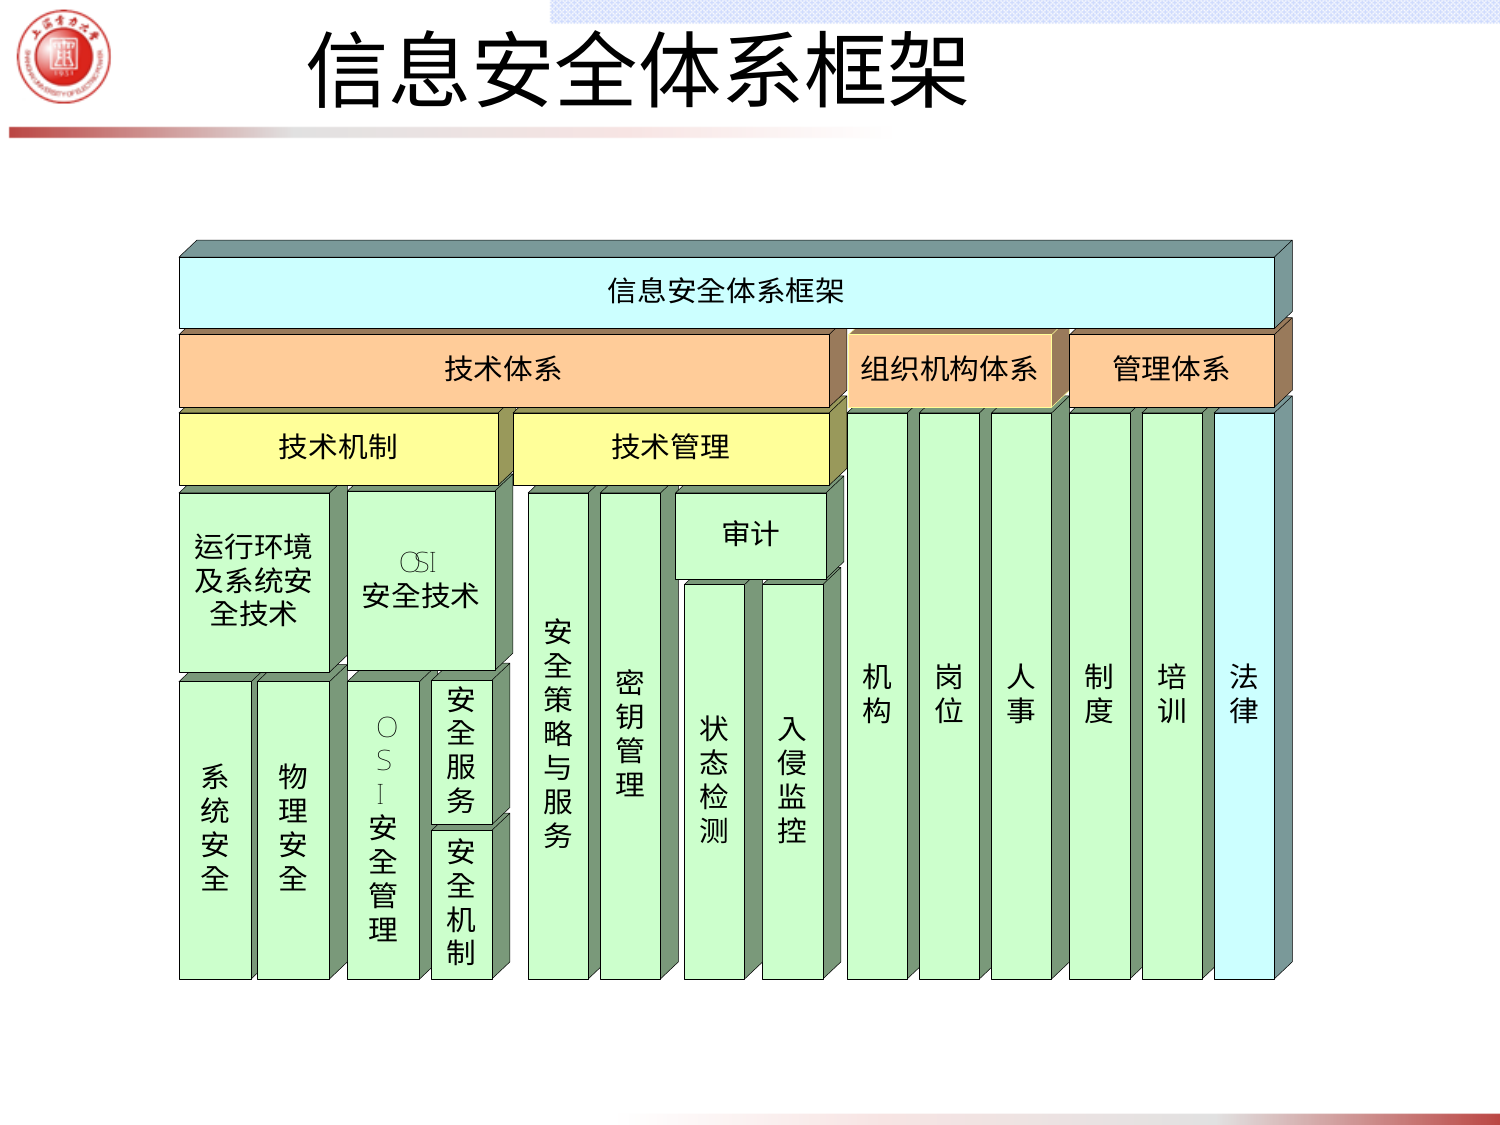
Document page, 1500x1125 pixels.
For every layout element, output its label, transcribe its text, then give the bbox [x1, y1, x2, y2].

picture [0, 0, 1500, 1125]
text_box 信息安全体系框架 [290, 35, 1473, 126]
